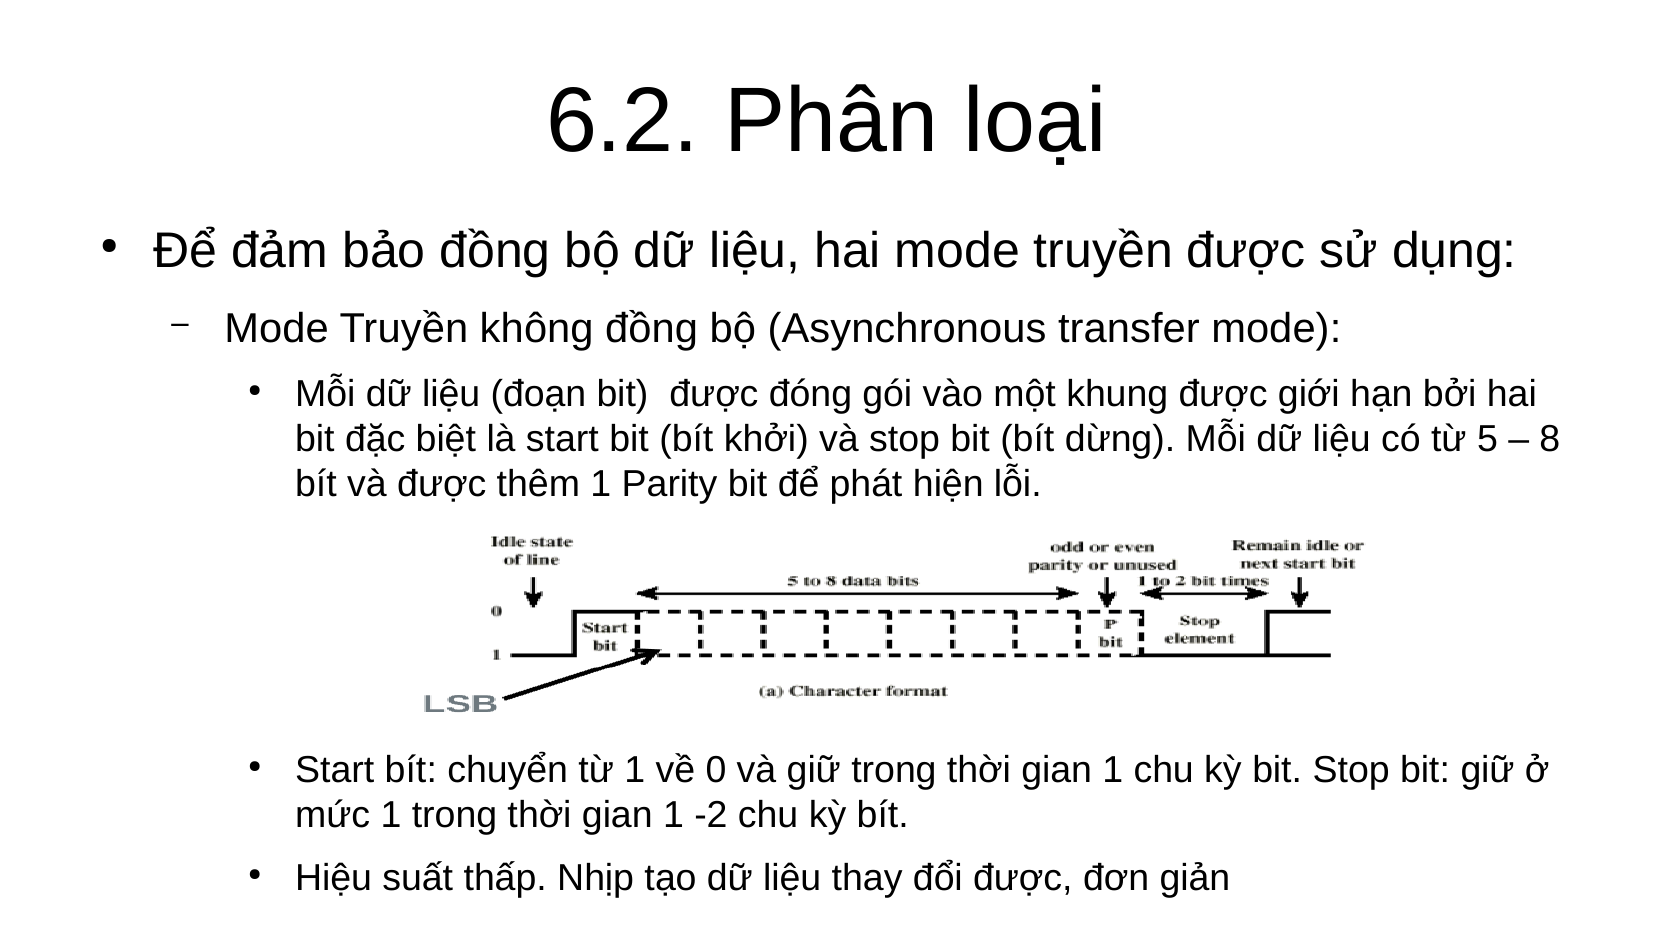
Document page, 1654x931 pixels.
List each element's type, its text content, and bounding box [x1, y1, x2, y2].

title 6.2. Phân loại [82, 37, 1571, 193]
picture [401, 532, 1374, 713]
list Để đảm bảo đồng bộ dữ liệu, hai mode truyền được sử dụng: Mode Truyền không đồng bộ (Asynchronous transfer mode): Mỗi dữ liệu (đoạn bit) được đóng gói vào một khung được giới hạn bởi hai bit đặc biệt là start bit (bít khởi) và stop bit (bít dừng). Mỗi dữ liệu có từ 5 – 8 bít và được thêm 1 Parity bit để phát hiện lỗi. Start bít: chuyển từ 1 về 0 và giữ trong thời gian 1 chu kỳ bit. Stop bit: giữ ở mức 1 trong thời gian 1 -2 chu kỳ bít. Hiệu suất thấp. Nhịp tạo dữ liệu thay đổi được, đơn giản [82, 217, 1571, 841]
